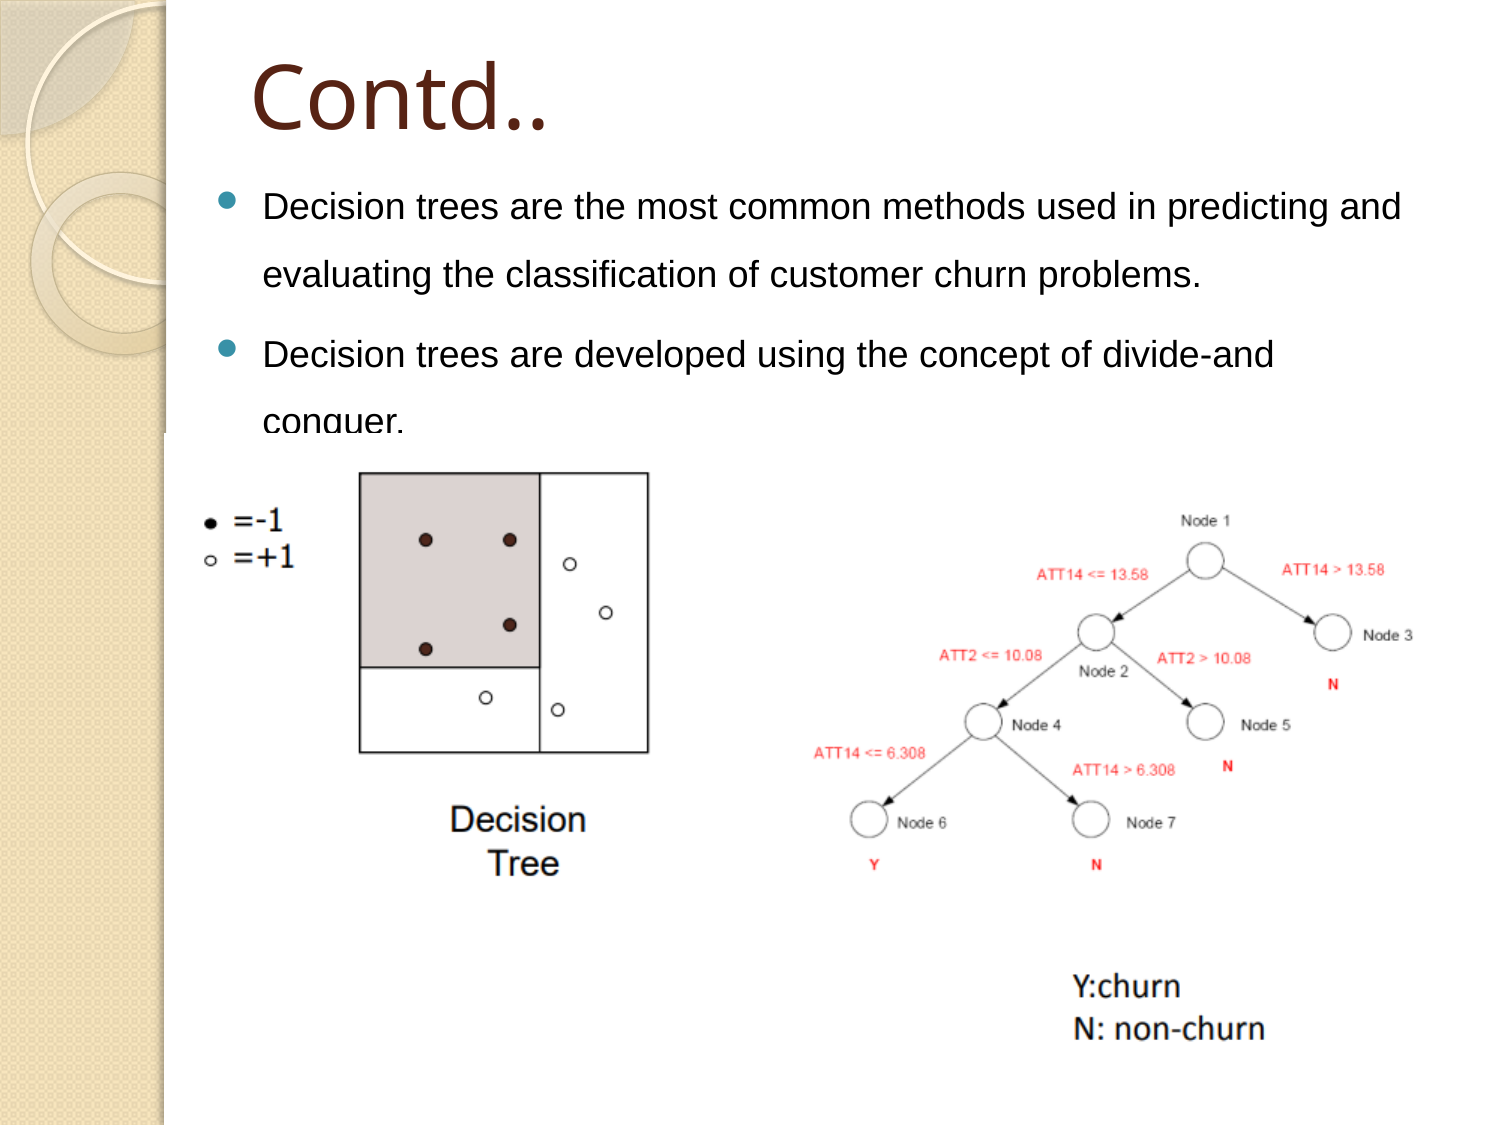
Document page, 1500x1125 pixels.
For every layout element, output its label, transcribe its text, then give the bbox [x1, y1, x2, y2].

picture [163, 433, 1477, 1125]
list Decision trees are the most common methods used in predicting and evaluating the classification of customer churn problems. Decision trees are developed using the concept of divide-and conquer. [187, 152, 1418, 430]
title Contd.. [234, 0, 1465, 188]
